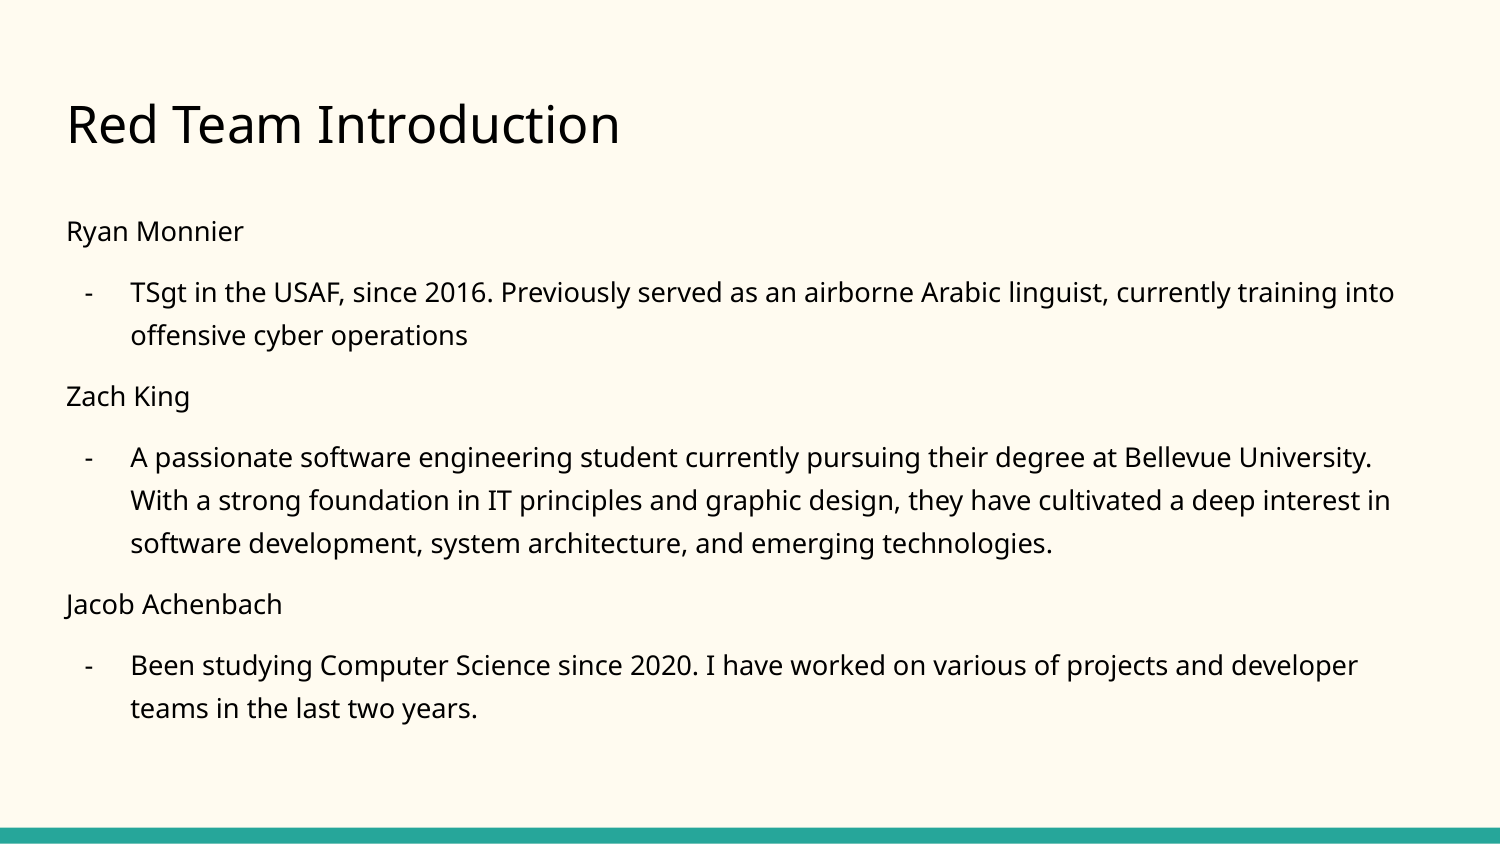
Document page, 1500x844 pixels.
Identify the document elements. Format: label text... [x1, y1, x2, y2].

title Red Team Introduction [51, 72, 1449, 174]
list Ryan Monnier TSgt in the USAF, since 2016. Previously served as an airborne Arabic linguist, currently training into offensive cyber operations Zach King A passionate software engineering student currently pursuing their degree at Bellevue University. With a strong foundation in IT principles and graphic design, they have cultivated a deep interest in software development, system architecture, and emerging technologies. Jacob Achenbach Been studying Computer Science since 2020. I have worked on various of projects and developer teams in the last two years. [51, 192, 1449, 750]
